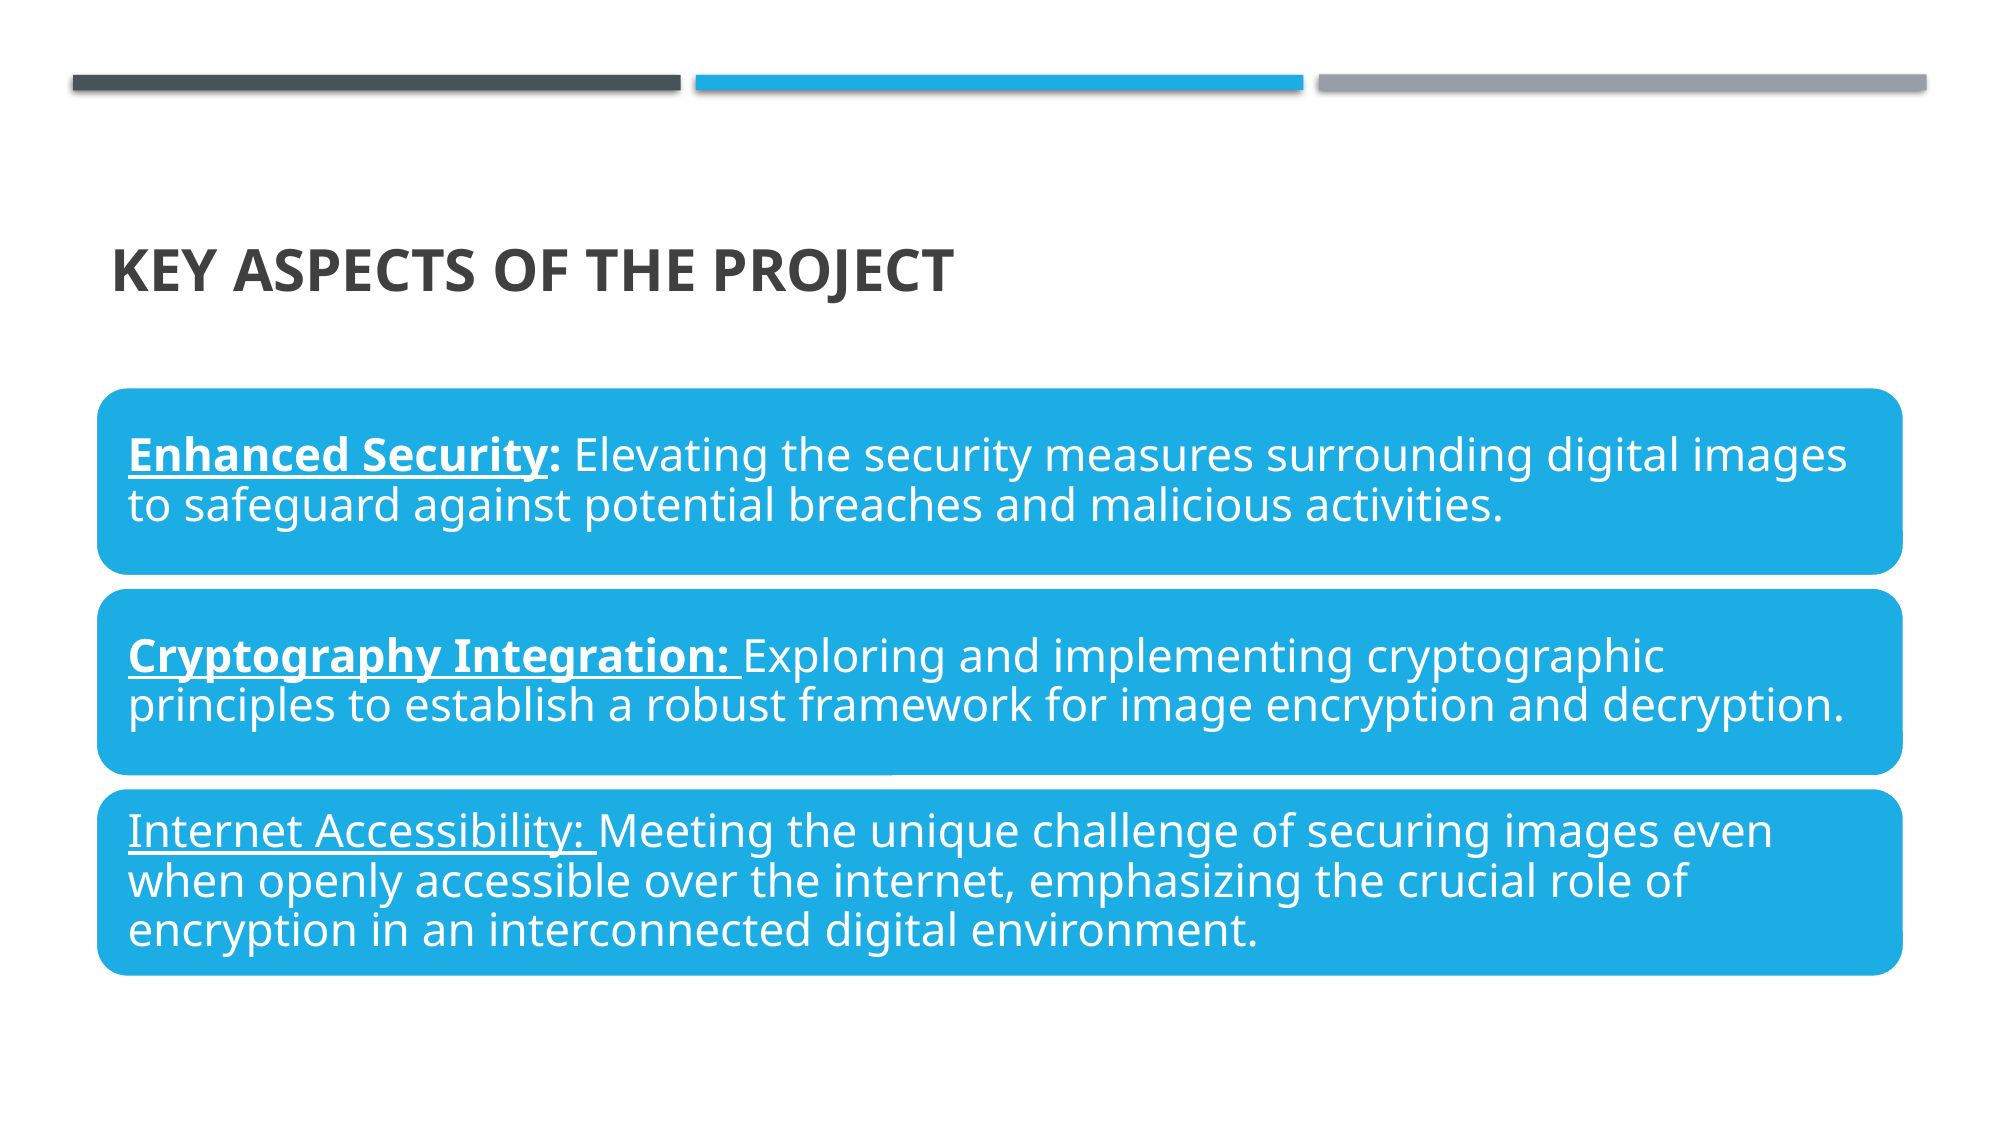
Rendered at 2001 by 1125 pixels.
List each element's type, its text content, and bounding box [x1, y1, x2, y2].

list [94, 383, 1906, 981]
title Key Aspects of the Project [95, 115, 1905, 311]
